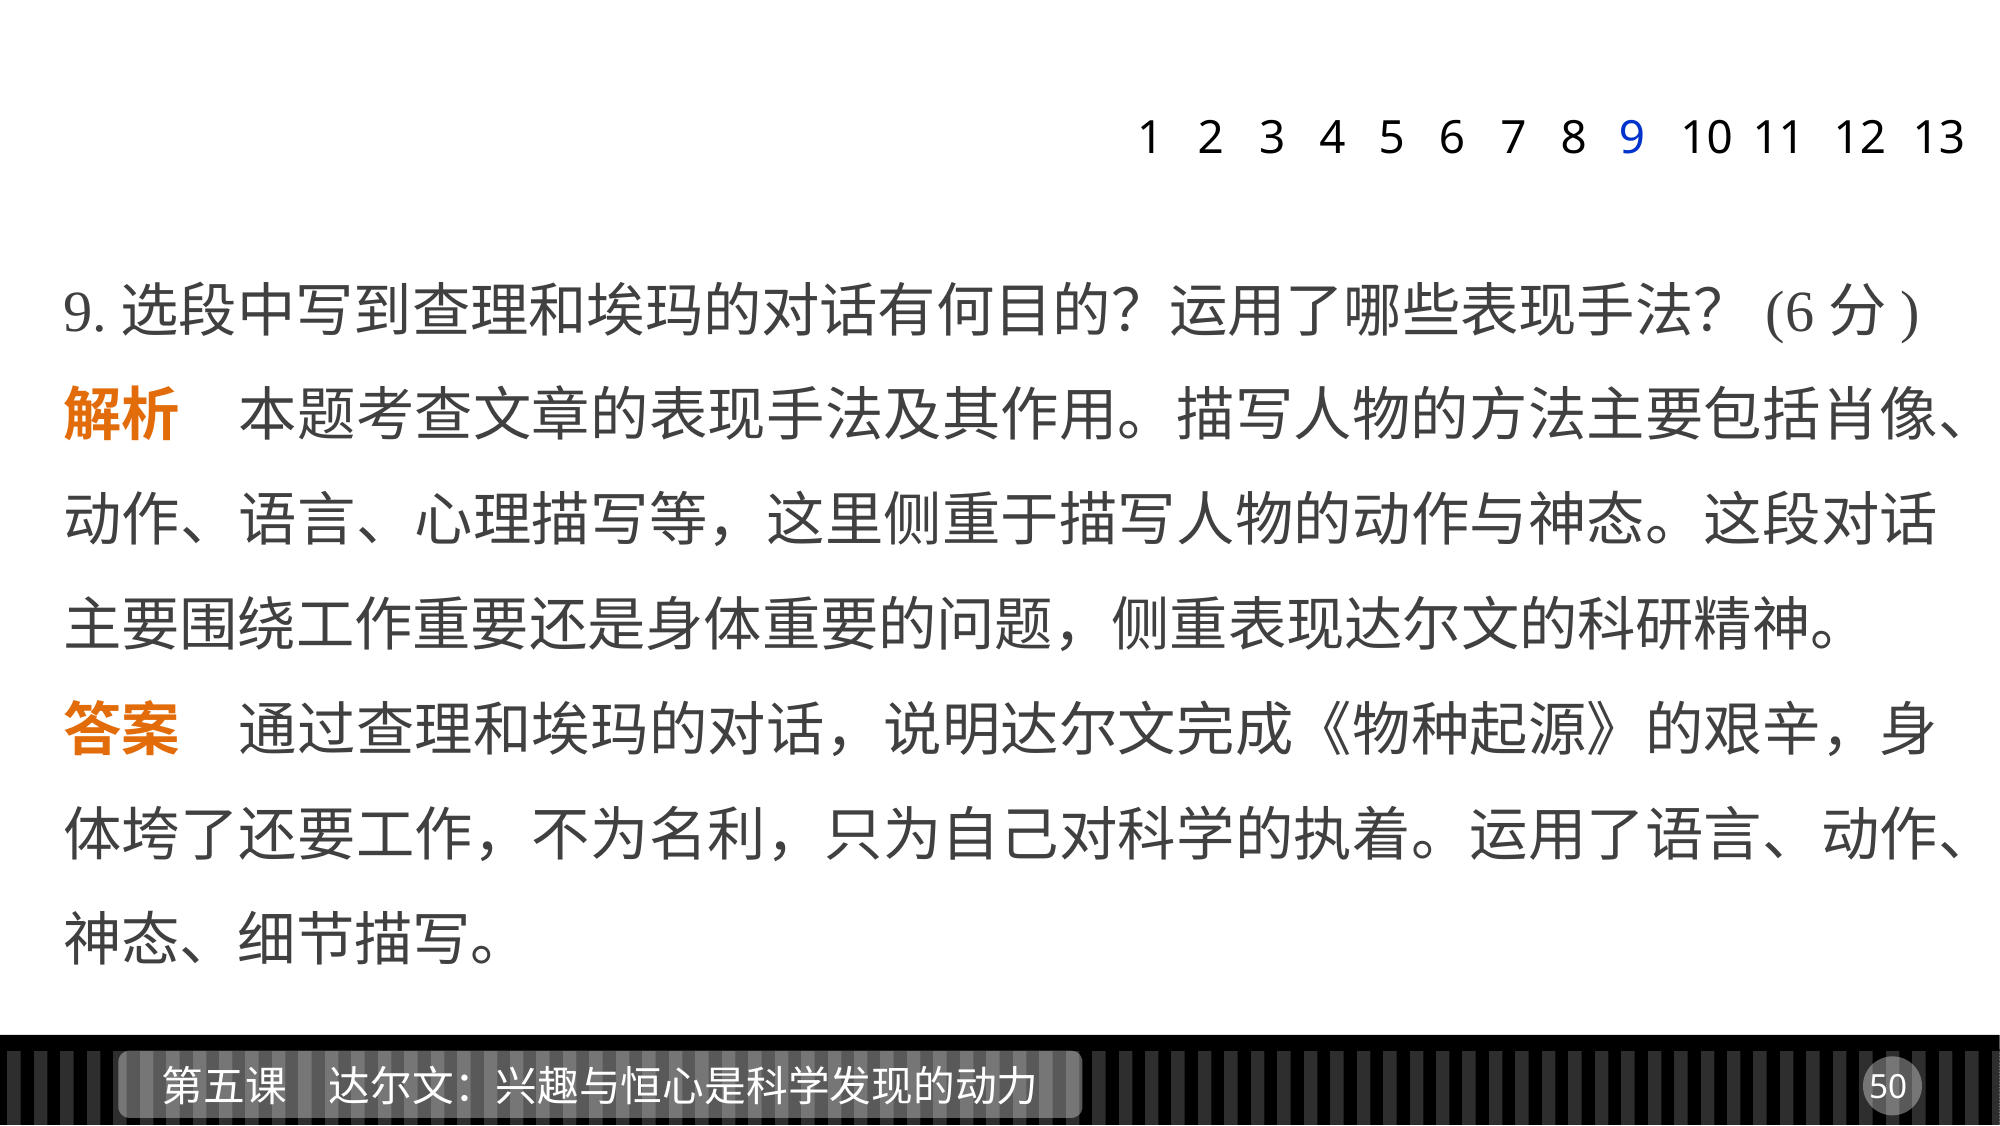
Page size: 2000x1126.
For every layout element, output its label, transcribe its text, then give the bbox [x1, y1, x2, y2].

text_box 9 [1599, 102, 1657, 169]
text_box 13 [1890, 102, 1977, 169]
text_box 3 [1239, 102, 1297, 169]
text_box 12 [1811, 102, 1890, 169]
text_box 5 [1359, 102, 1416, 169]
text_box 7 [1481, 102, 1538, 169]
text_box 1 [1117, 102, 1175, 169]
text_box 6 [1419, 102, 1477, 169]
text_box 8 [1541, 102, 1599, 169]
text_box 9.选段中写到查理和埃玛的对话有何目的？运用了哪些表现手法？(6分) 解析 本题考查文章的表现手法及其作用。描写人物的方法主要包括肖像、动作、语言、心理描写等，这里侧重于描写人物的动作与神态。这段对话主要围绕工作重要还是身体重要的问题，侧重表现达尔文的科研精神。 答案 通过查理和埃玛的对话，说明达尔文完成《物种起源》的艰辛，身体垮了还要工作，不为名利，只为自己对科学的执着。运用了语言、动作、神态、细节描写。 [48, 230, 1953, 980]
text_box 2 [1178, 102, 1235, 169]
text_box 10 [1658, 102, 1730, 169]
text_box 4 [1300, 102, 1357, 169]
text_box 11 [1730, 102, 1811, 169]
